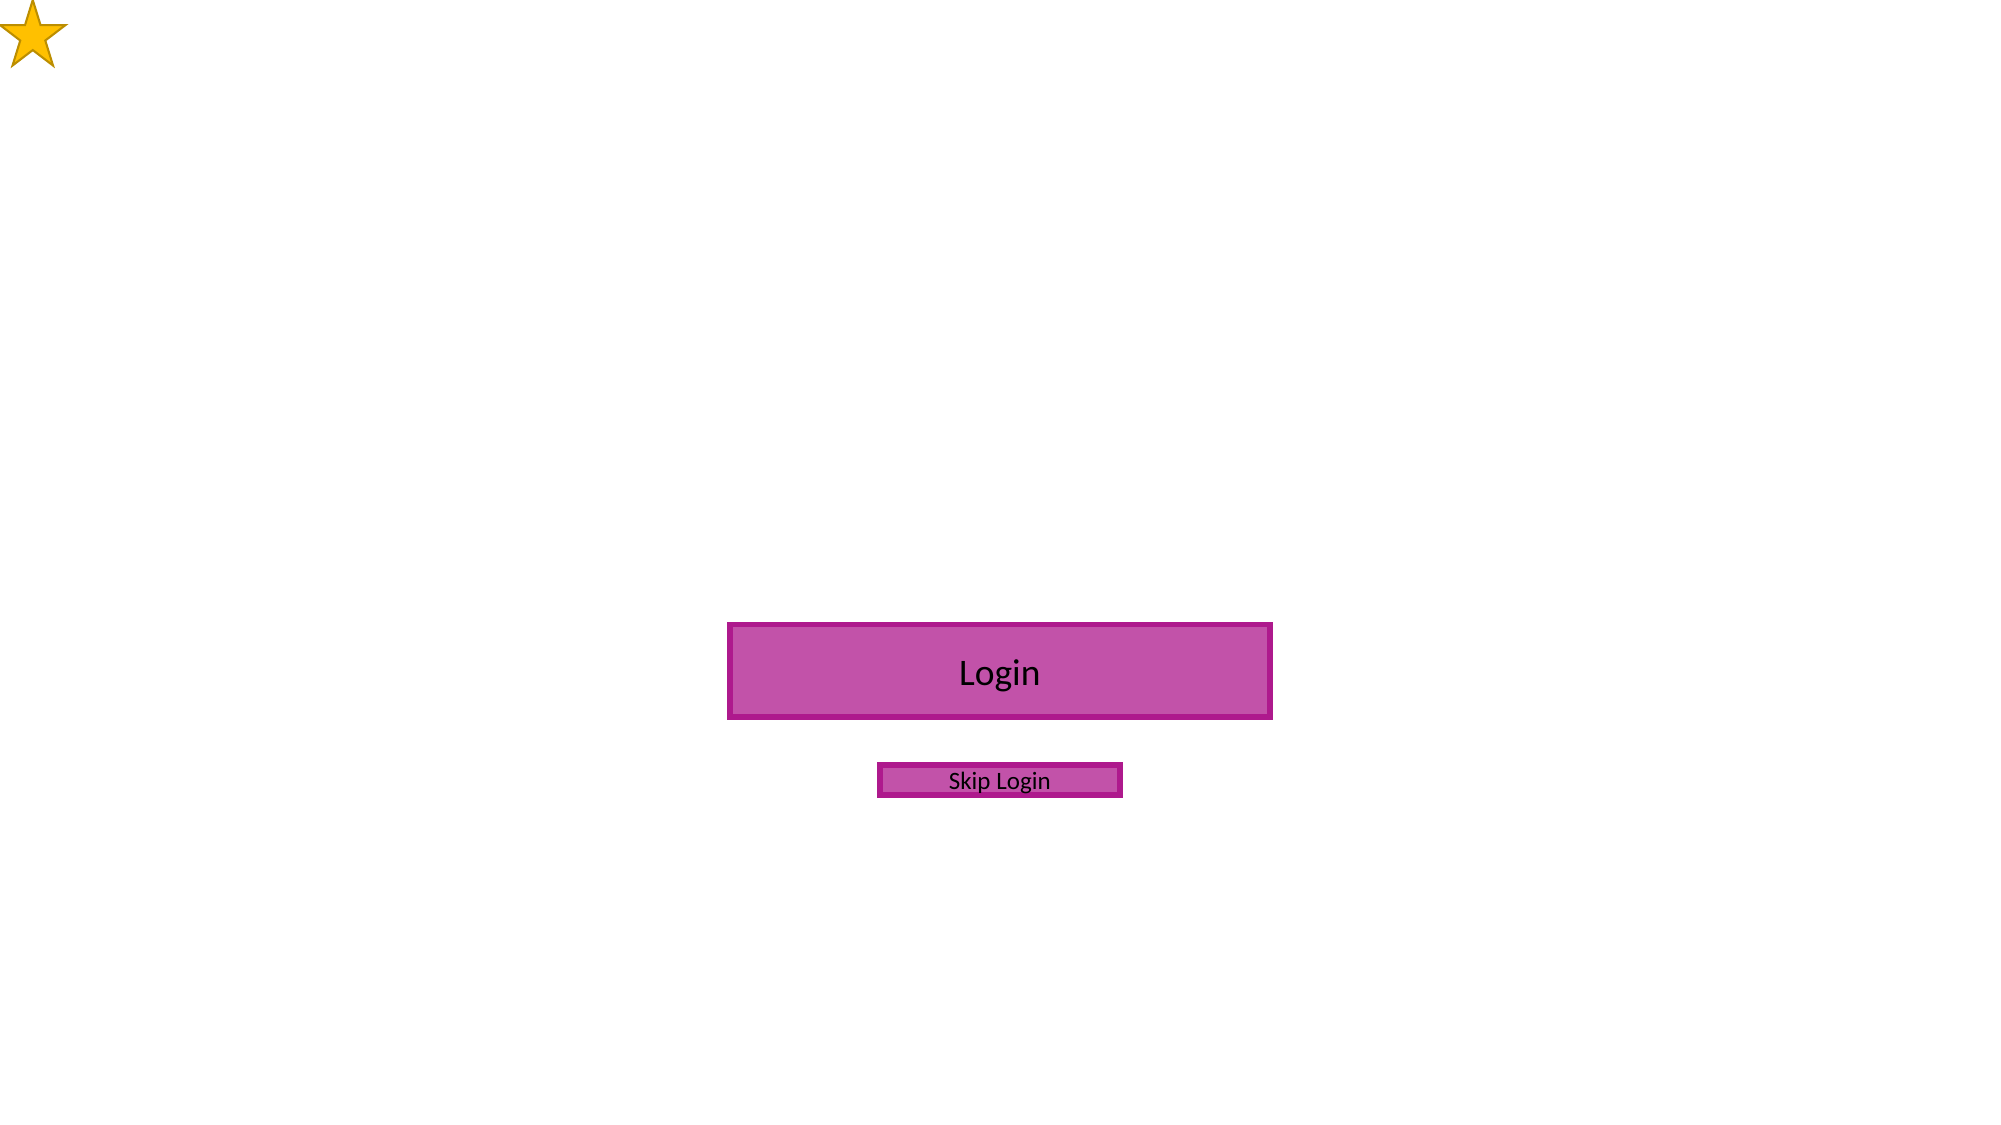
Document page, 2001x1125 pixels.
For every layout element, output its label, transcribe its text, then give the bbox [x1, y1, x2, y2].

text_box [0, 0, 69, 69]
text_box Login [729, 623, 1271, 718]
text_box Skip Login [879, 764, 1121, 796]
